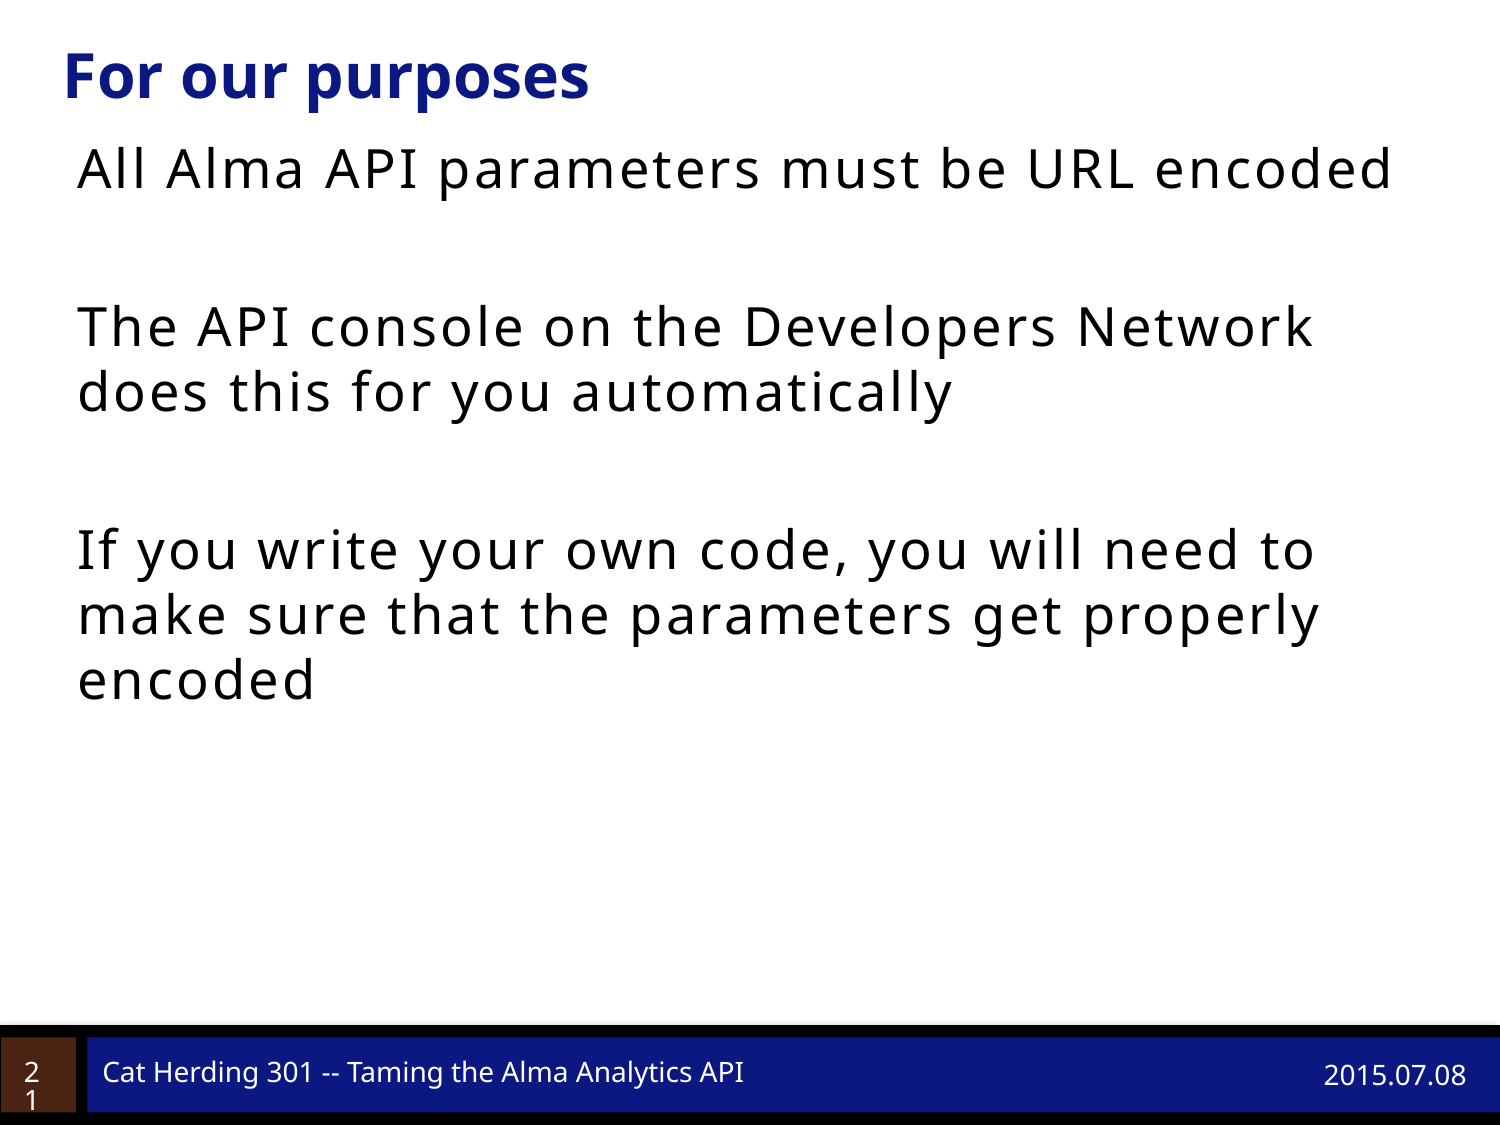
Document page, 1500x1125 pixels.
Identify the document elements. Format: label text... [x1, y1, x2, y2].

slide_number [1074, 1043, 1482, 1104]
footer Cat Herding 301 -- Taming the Alma Analytics API [87, 1043, 1063, 1104]
title For our purposes [47, 27, 1386, 120]
slide_number 21 [9, 1043, 68, 1104]
list All Alma API parameters must be URL encoded The API console on the Developers Network does this for you automatically If you write your own code, you will need to make sure that the parameters get properly encoded [48, 126, 1469, 1000]
